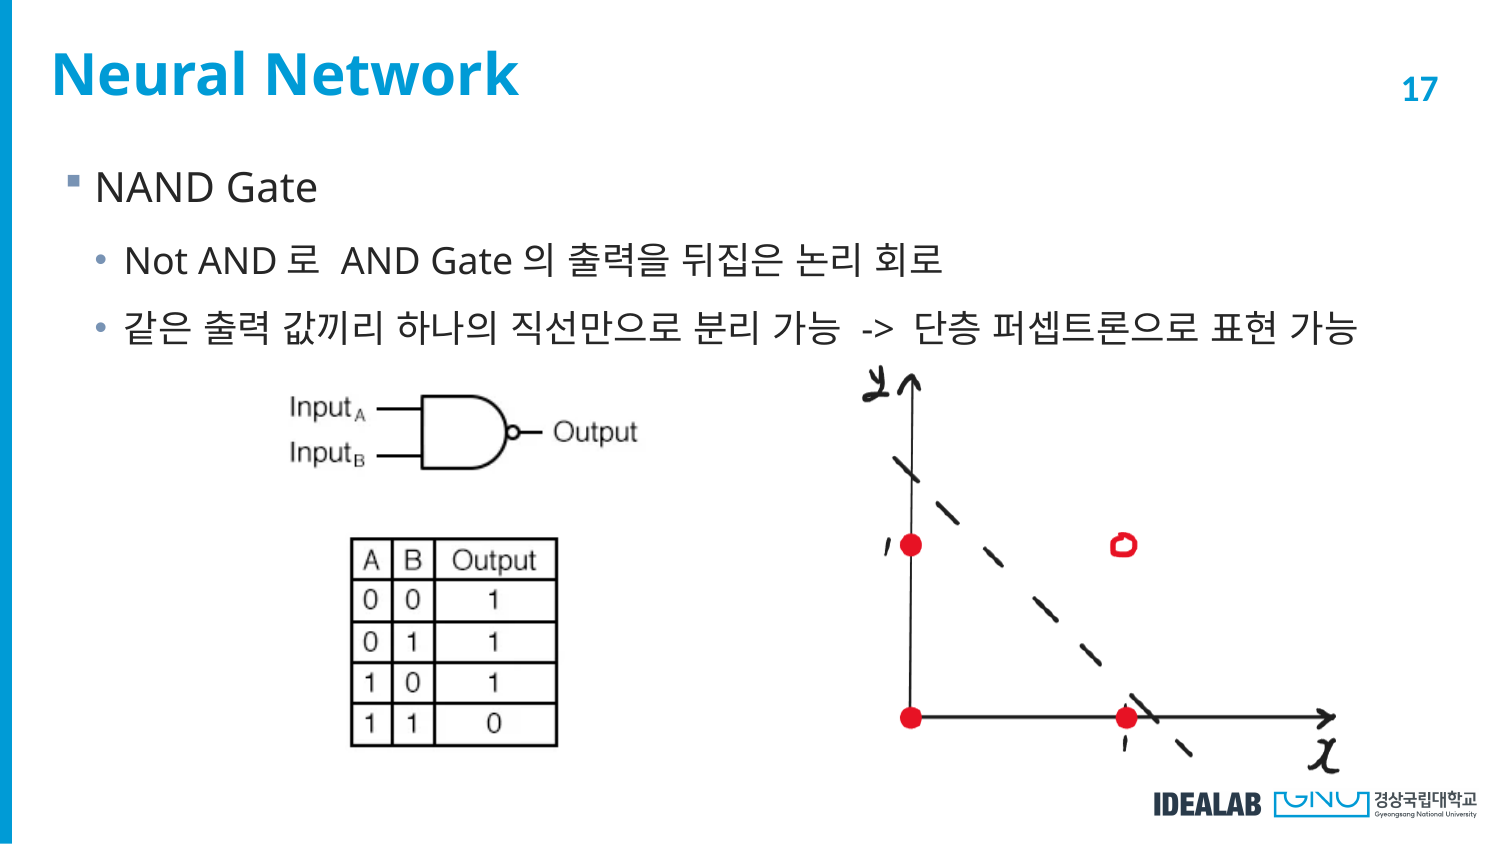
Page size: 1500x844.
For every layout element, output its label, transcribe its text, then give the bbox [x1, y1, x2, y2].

title Neural Network [35, 10, 1352, 143]
picture [1273, 788, 1479, 820]
picture [854, 347, 1358, 785]
picture [1153, 791, 1262, 817]
picture [280, 370, 646, 760]
text_box NAND Gate Not AND로 AND Gate의 출력을 뒤집은 논리 회로 같은 출력 값끼리 하나의 직선만으로 분리 가능 -> 단층 퍼셉트론으로 표현 가능 [49, 148, 1451, 483]
